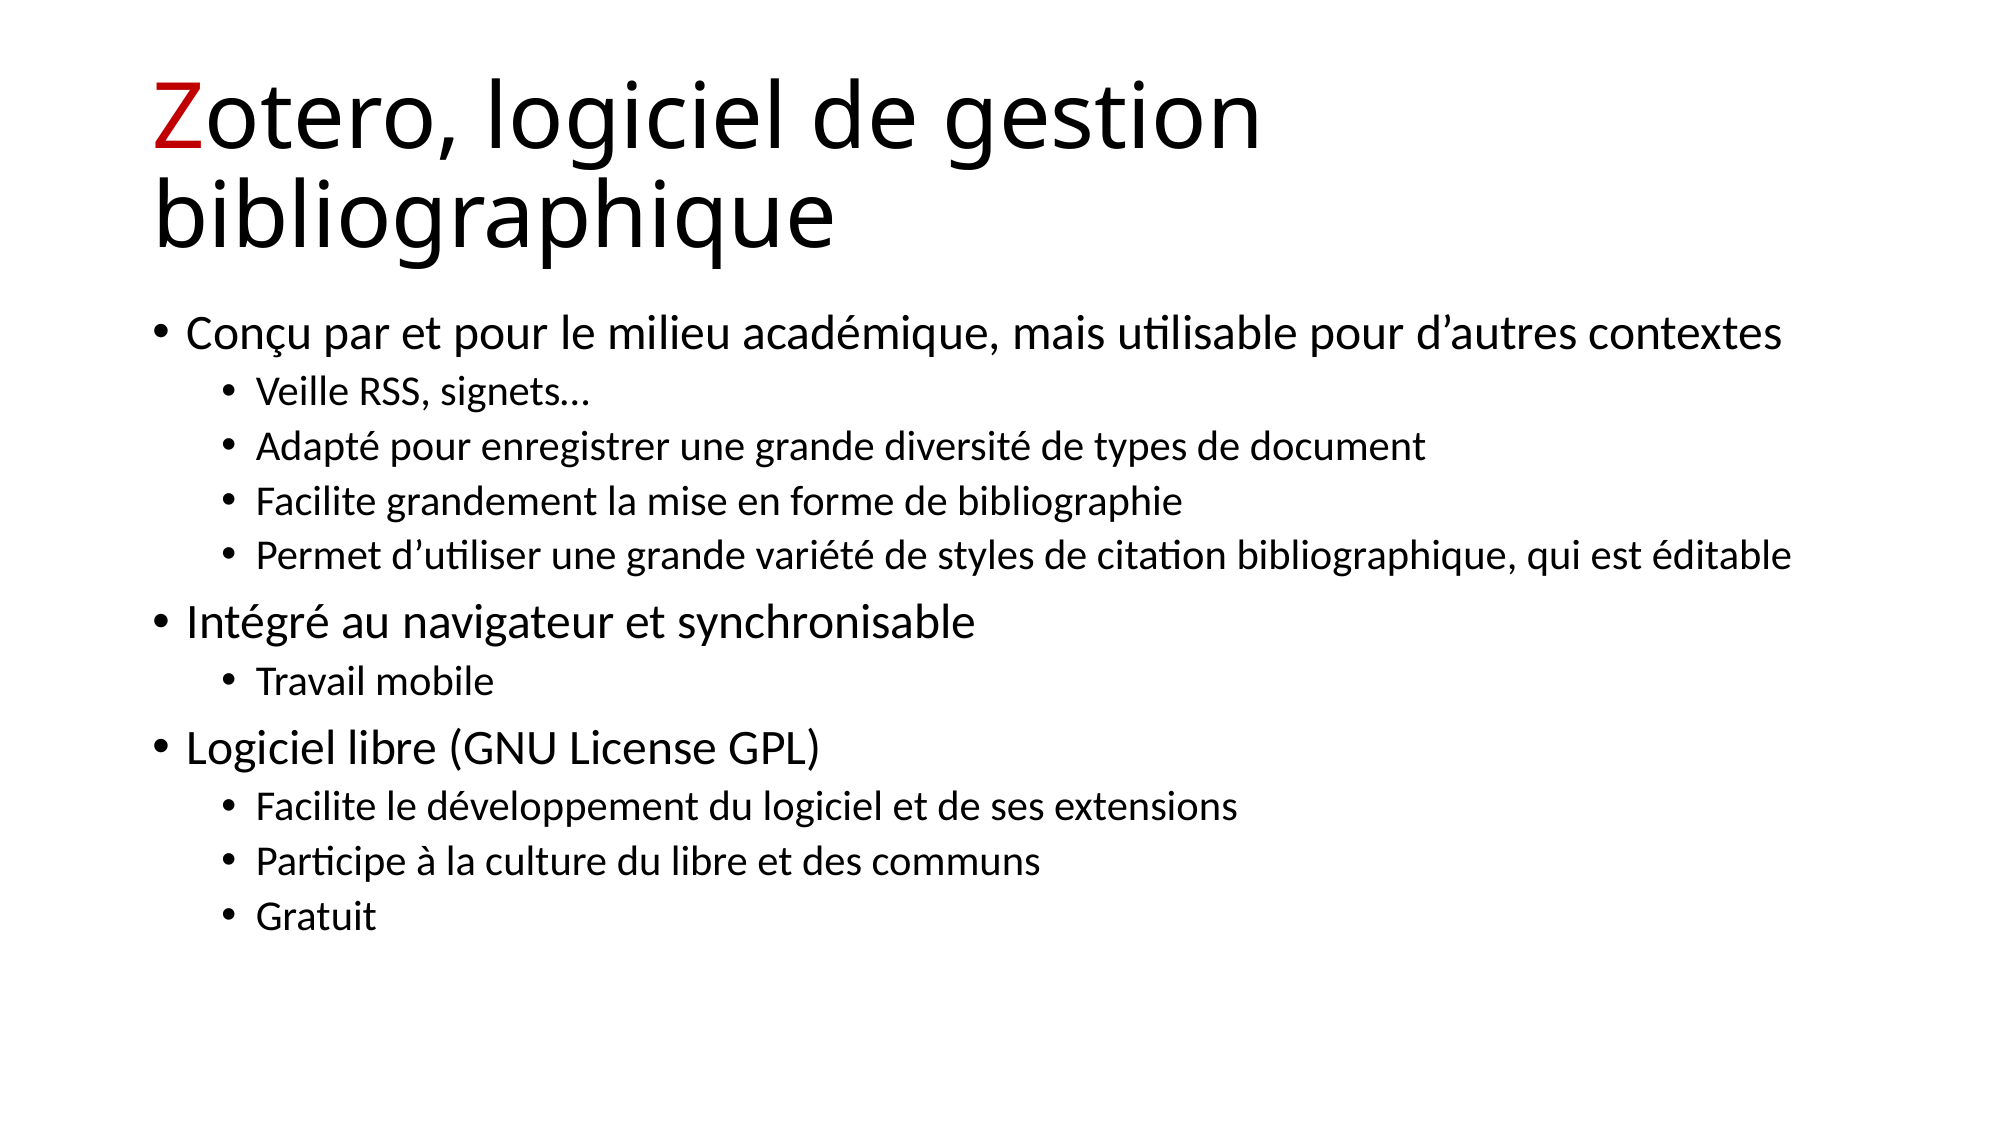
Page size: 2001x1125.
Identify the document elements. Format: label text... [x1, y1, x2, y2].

title Zotero, logiciel de gestion bibliographique [137, 59, 1863, 278]
list Conçu par et pour le milieu académique, mais utilisable pour d’autres contextes Veille RSS, signets… Adapté pour enregistrer une grande diversité de types de document Facilite grandement la mise en forme de bibliographie Permet d’utiliser une grande variété de styles de citation bibliographique, qui est éditable Intégré au navigateur et synchronisable Travail mobile Logiciel libre (GNU License GPL) Facilite le développement du logiciel et de ses extensions Participe à la culture du libre et des communs Gratuit [137, 299, 1863, 1014]
